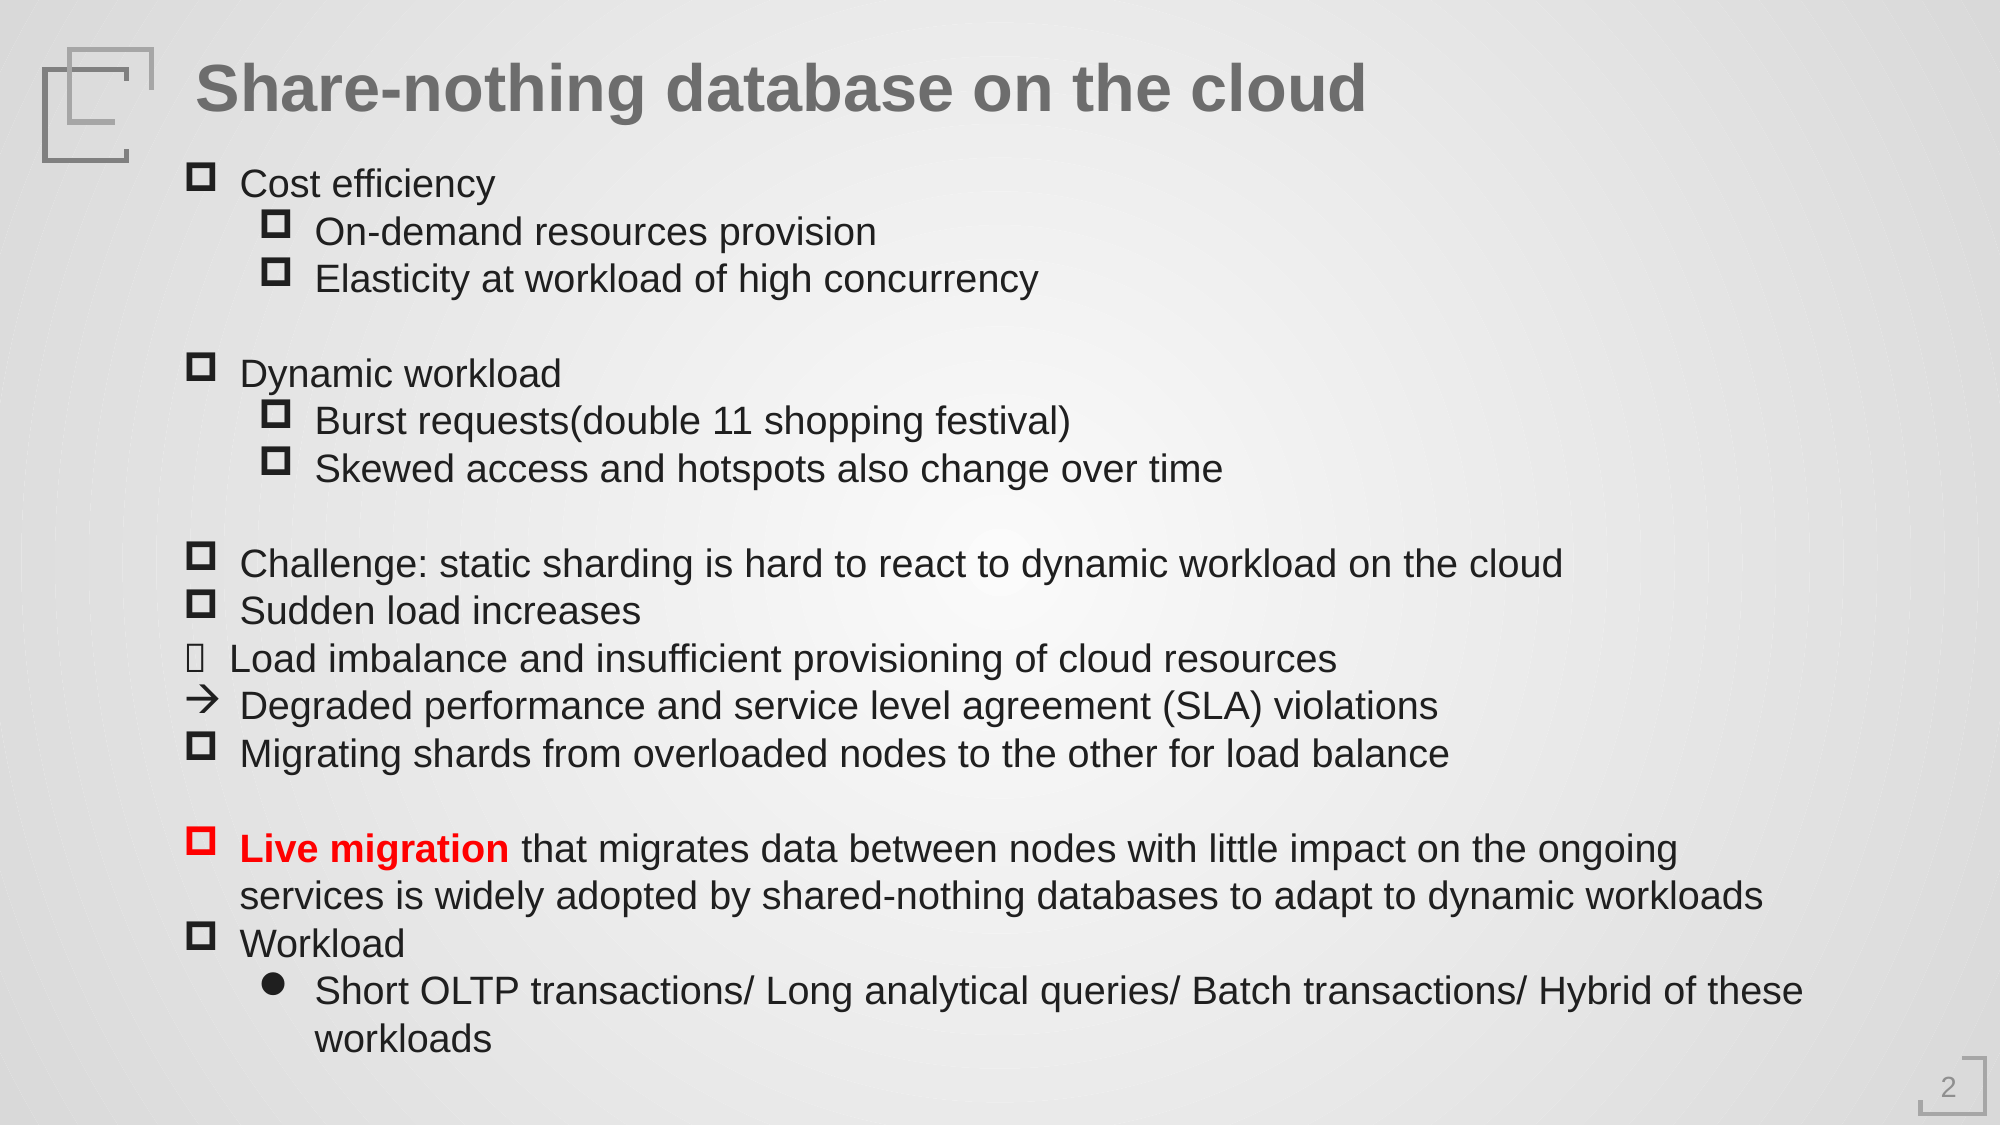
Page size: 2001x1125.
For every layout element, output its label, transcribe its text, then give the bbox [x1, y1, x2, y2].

text_box Cost efficiency On-demand resources provision Elasticity at workload of high concurrency Dynamic workload Burst requests(double 11 shopping festival) Skewed access and hotspots also change over time Challenge: static sharding is hard to react to dynamic workload on the cloud Sudden load increases  Load imbalance and insufficient provisioning of cloud resources Degraded performance and service level agreement (SLA) violations Migrating shards from overloaded nodes to the other for load balance Live migration that migrates data between nodes with little impact on the ongoing services is widely adopted by shared-nothing databases to adapt to dynamic workloads Workload Short OLTP transactions/ Long analytical queries/ Batch transactions/ Hybrid of these workloads [168, 150, 1832, 1115]
text_box Share-nothing database on the cloud [180, 36, 1385, 132]
